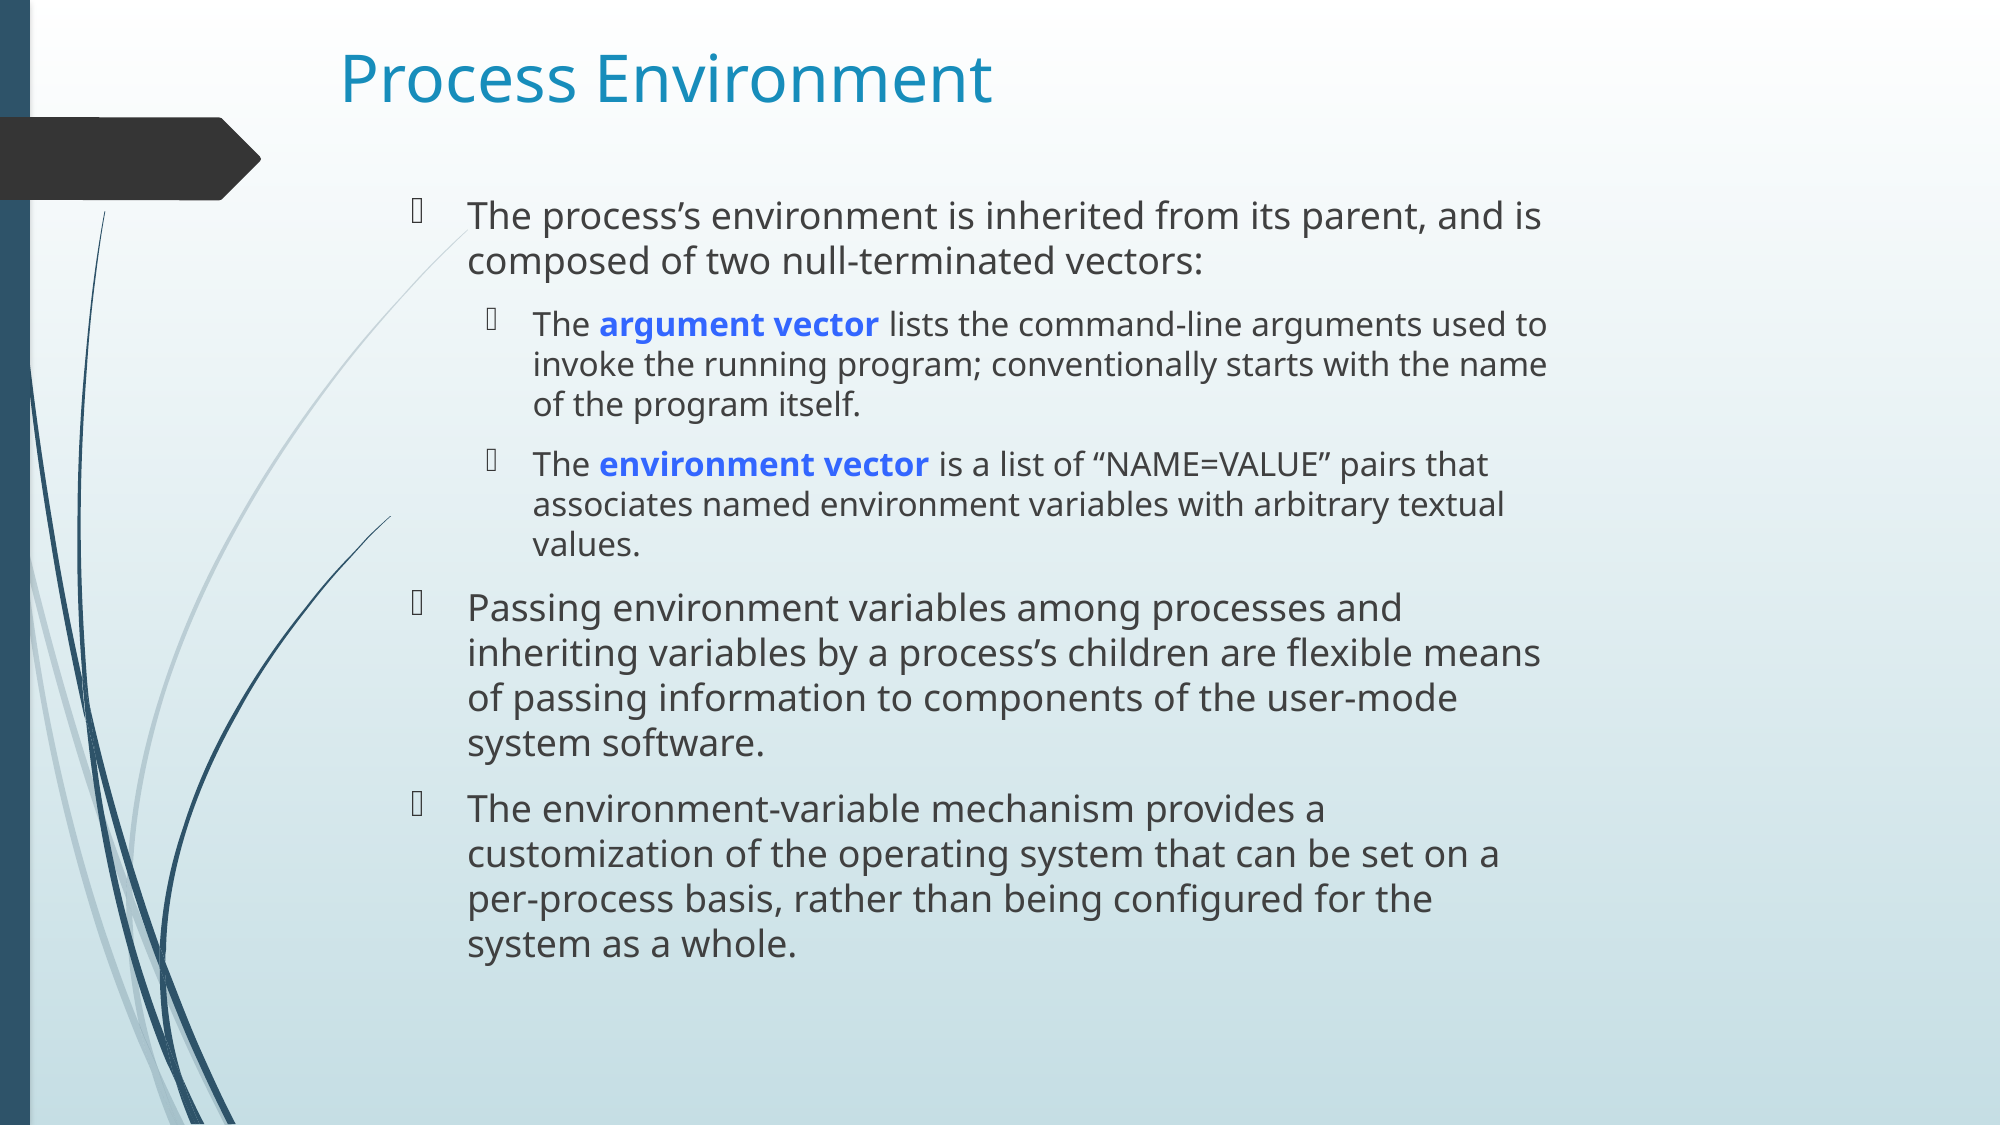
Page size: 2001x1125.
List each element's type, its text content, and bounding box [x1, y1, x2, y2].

title Process Environment [324, 28, 1675, 124]
list The process’s environment is inherited from its parent, and is composed of two null-terminated vectors: The argument vector lists the command-line arguments used to invoke the running program; conventionally starts with the name of the program itself. The environment vector is a list of “NAME=VALUE” pairs that associates named environment variables with arbitrary textual values. Passing environment variables among processes and inheriting variables by a process’s children are flexible means of passing information to components of the user-mode system software. The environment-variable mechanism provides a customization of the operating system that can be set on a per-process basis, rather than being configured for the system as a whole. [395, 184, 1572, 1043]
